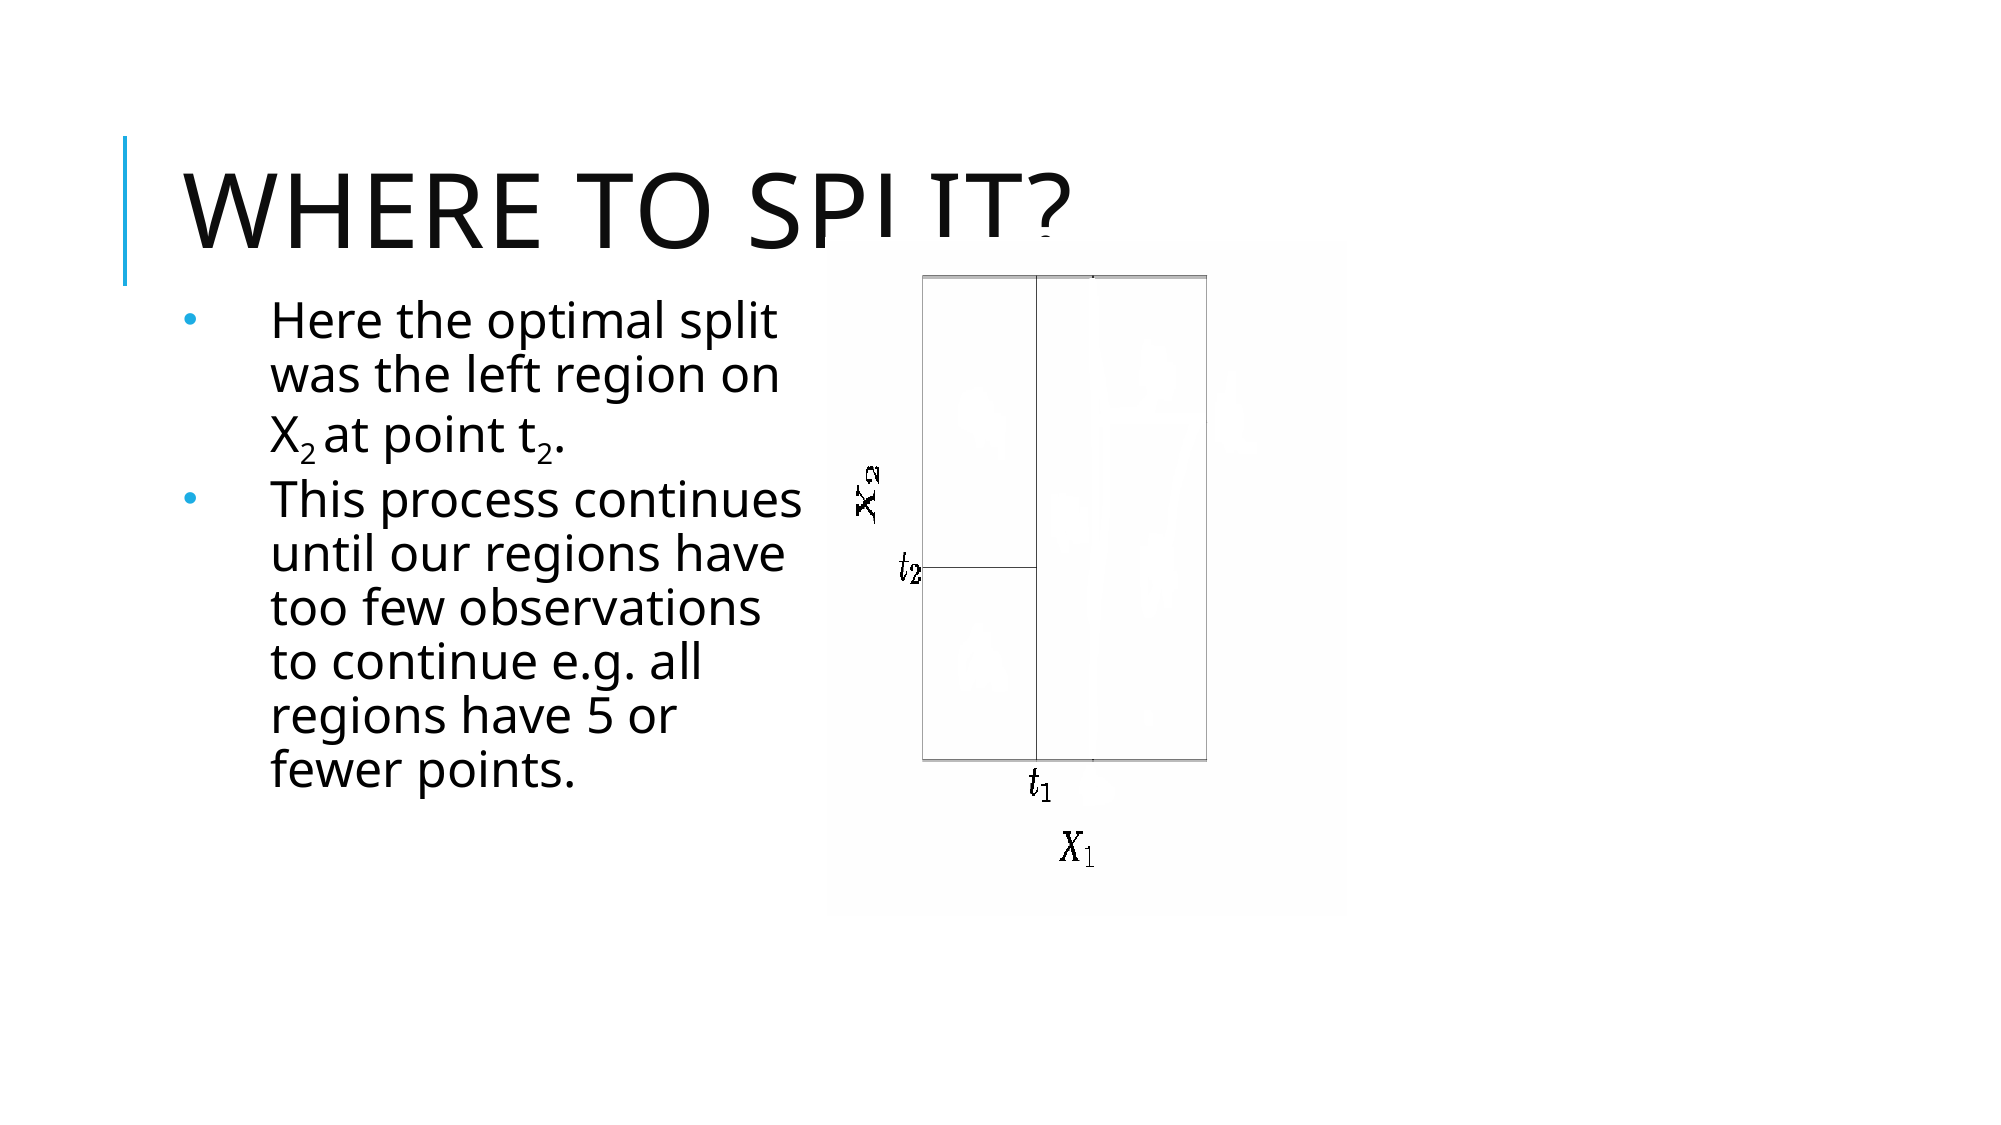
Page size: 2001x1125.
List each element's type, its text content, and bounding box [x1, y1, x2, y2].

text_box Here the optimal split was the left region on X2 at point t2. This process continues until our regions have too few observations to continue e.g. all regions have 5 or fewer points. [168, 287, 817, 1075]
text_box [824, 237, 1696, 1125]
title Where to Split? [168, 96, 1763, 342]
